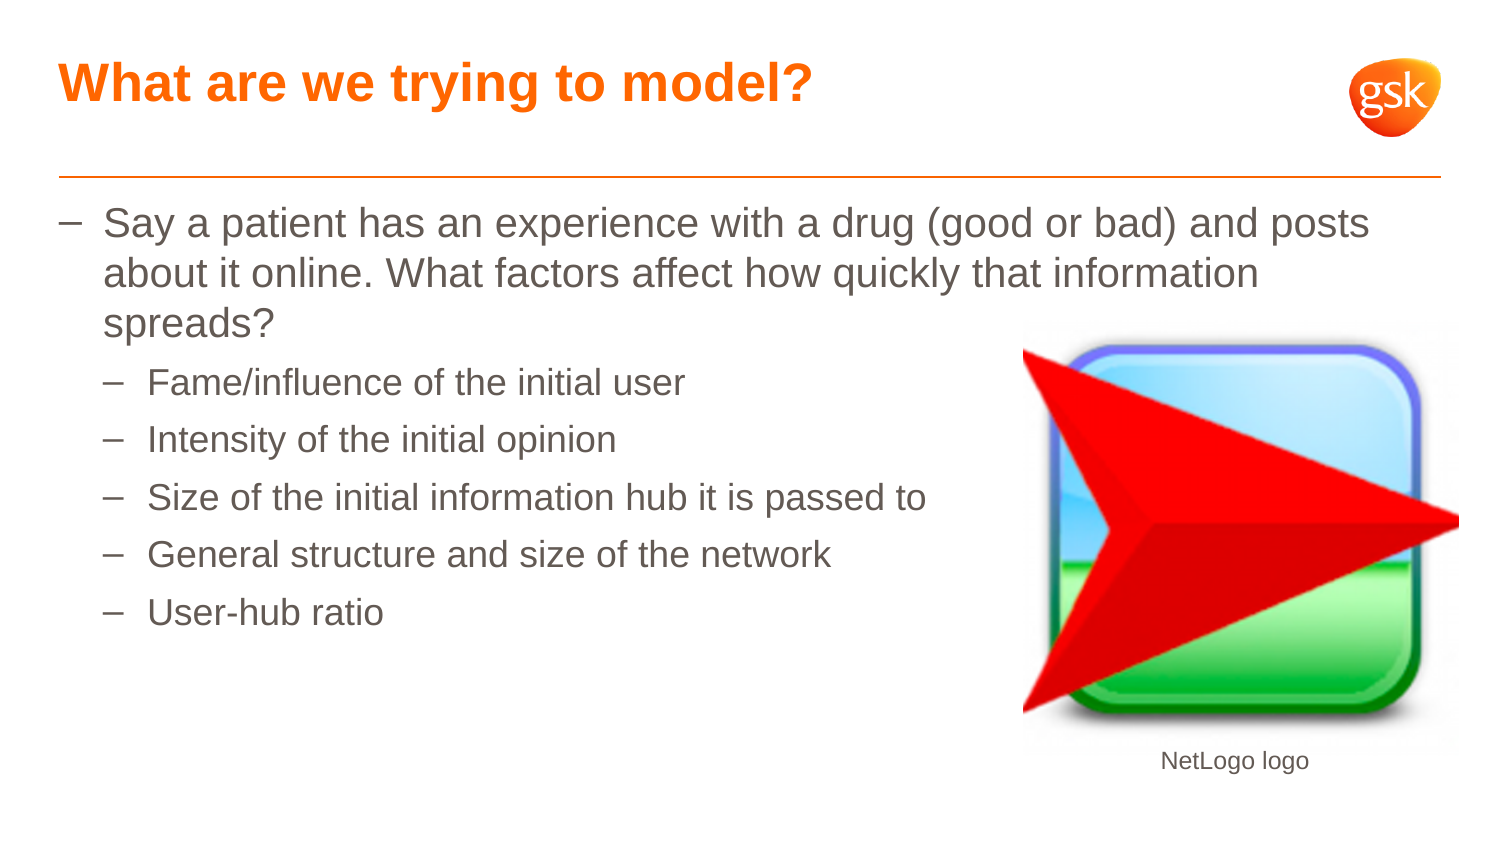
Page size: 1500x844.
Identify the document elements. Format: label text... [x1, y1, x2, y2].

title What are we trying to model? [58, 47, 1302, 113]
picture [1023, 319, 1459, 756]
picture [1349, 58, 1441, 137]
text_box NetLogo logo [1145, 765, 1329, 782]
list Say a patient has an experience with a drug (good or bad) and posts about it online. What factors affect how quickly that information spreads? Fame/influence of the initial user Intensity of the initial opinion Size of the initial information hub it is passed to General structure and size of the network User-hub ratio [58, 195, 1441, 699]
